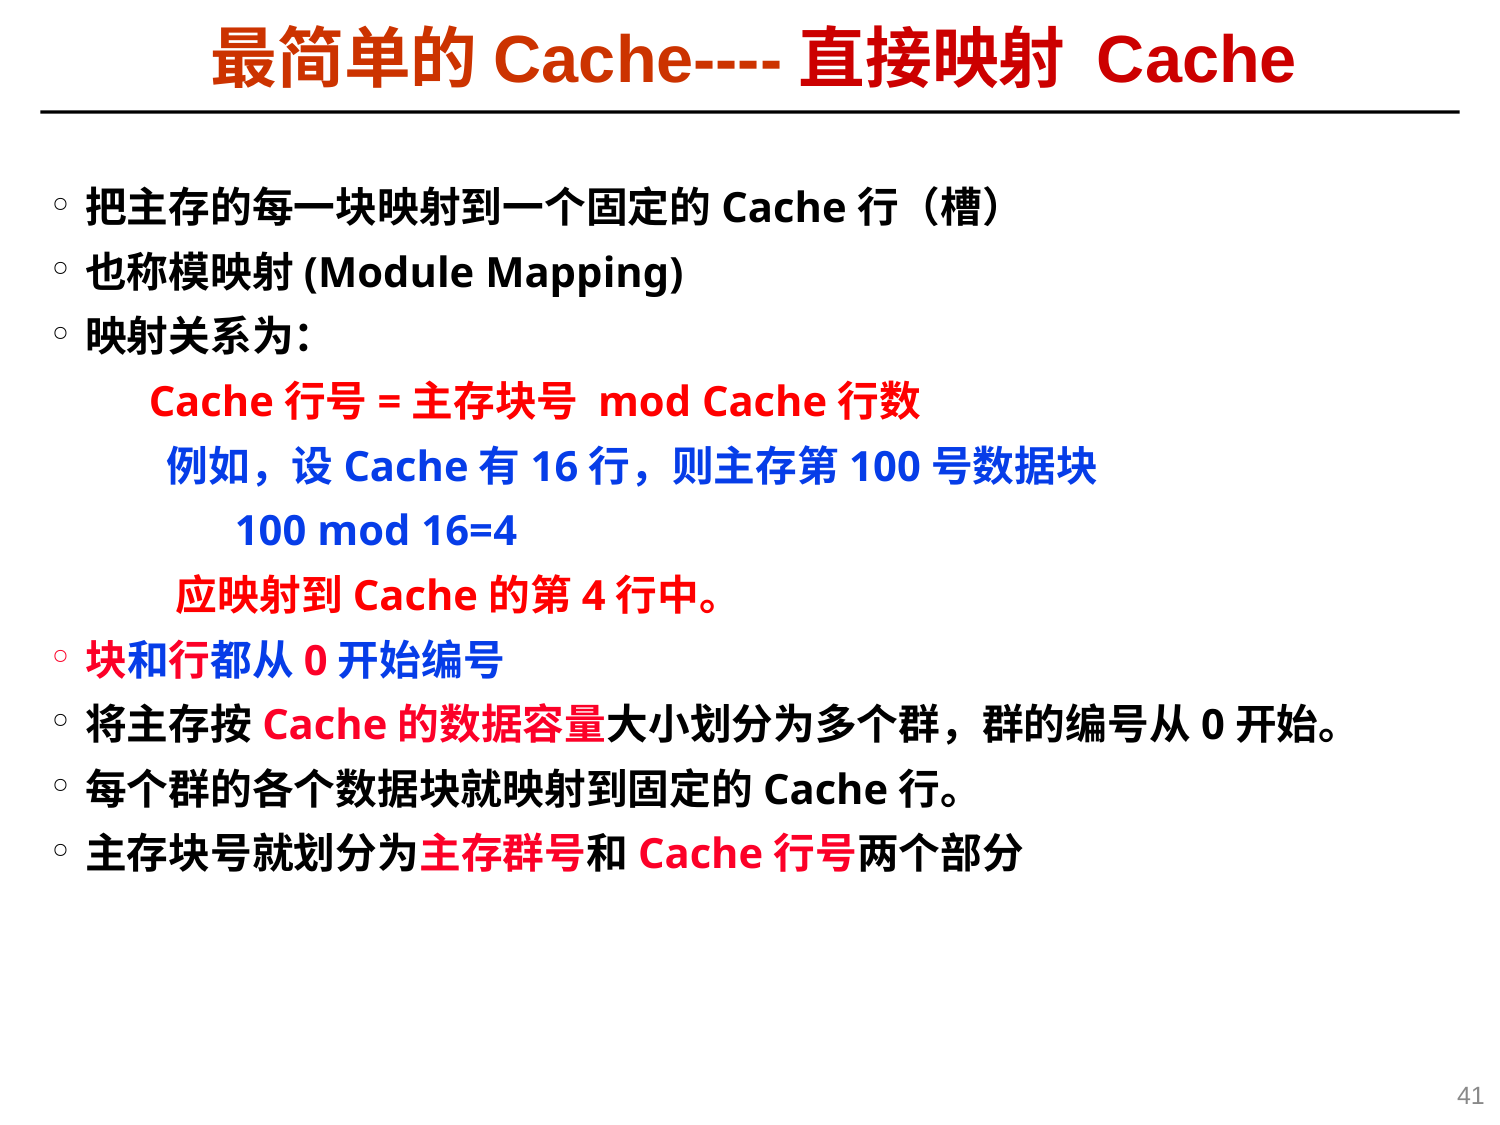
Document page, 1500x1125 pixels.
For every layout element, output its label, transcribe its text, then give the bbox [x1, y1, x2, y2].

title 最简单的Cache----直接映射 Cache [36, 19, 1471, 105]
slide_number 41 [1162, 1065, 1500, 1125]
list 把主存的每一块映射到一个固定的Cache行（槽） 也称模映射(Module Mapping) 映射关系为： Cache行号=主存块号 mod Cache行数 例如，设Cache有16行，则主存第100号数据块 100 mod 16=4 应映射到Cache的第4行中。 块和行都从0开始编号 将主存按Cache的数据容量大小划分为多个群，群的编号从0开始。 每个群的各个数据块就映射到固定的Cache行。 主存块号就划分为主存群号和Cache行号两个部分 [36, 173, 1460, 921]
